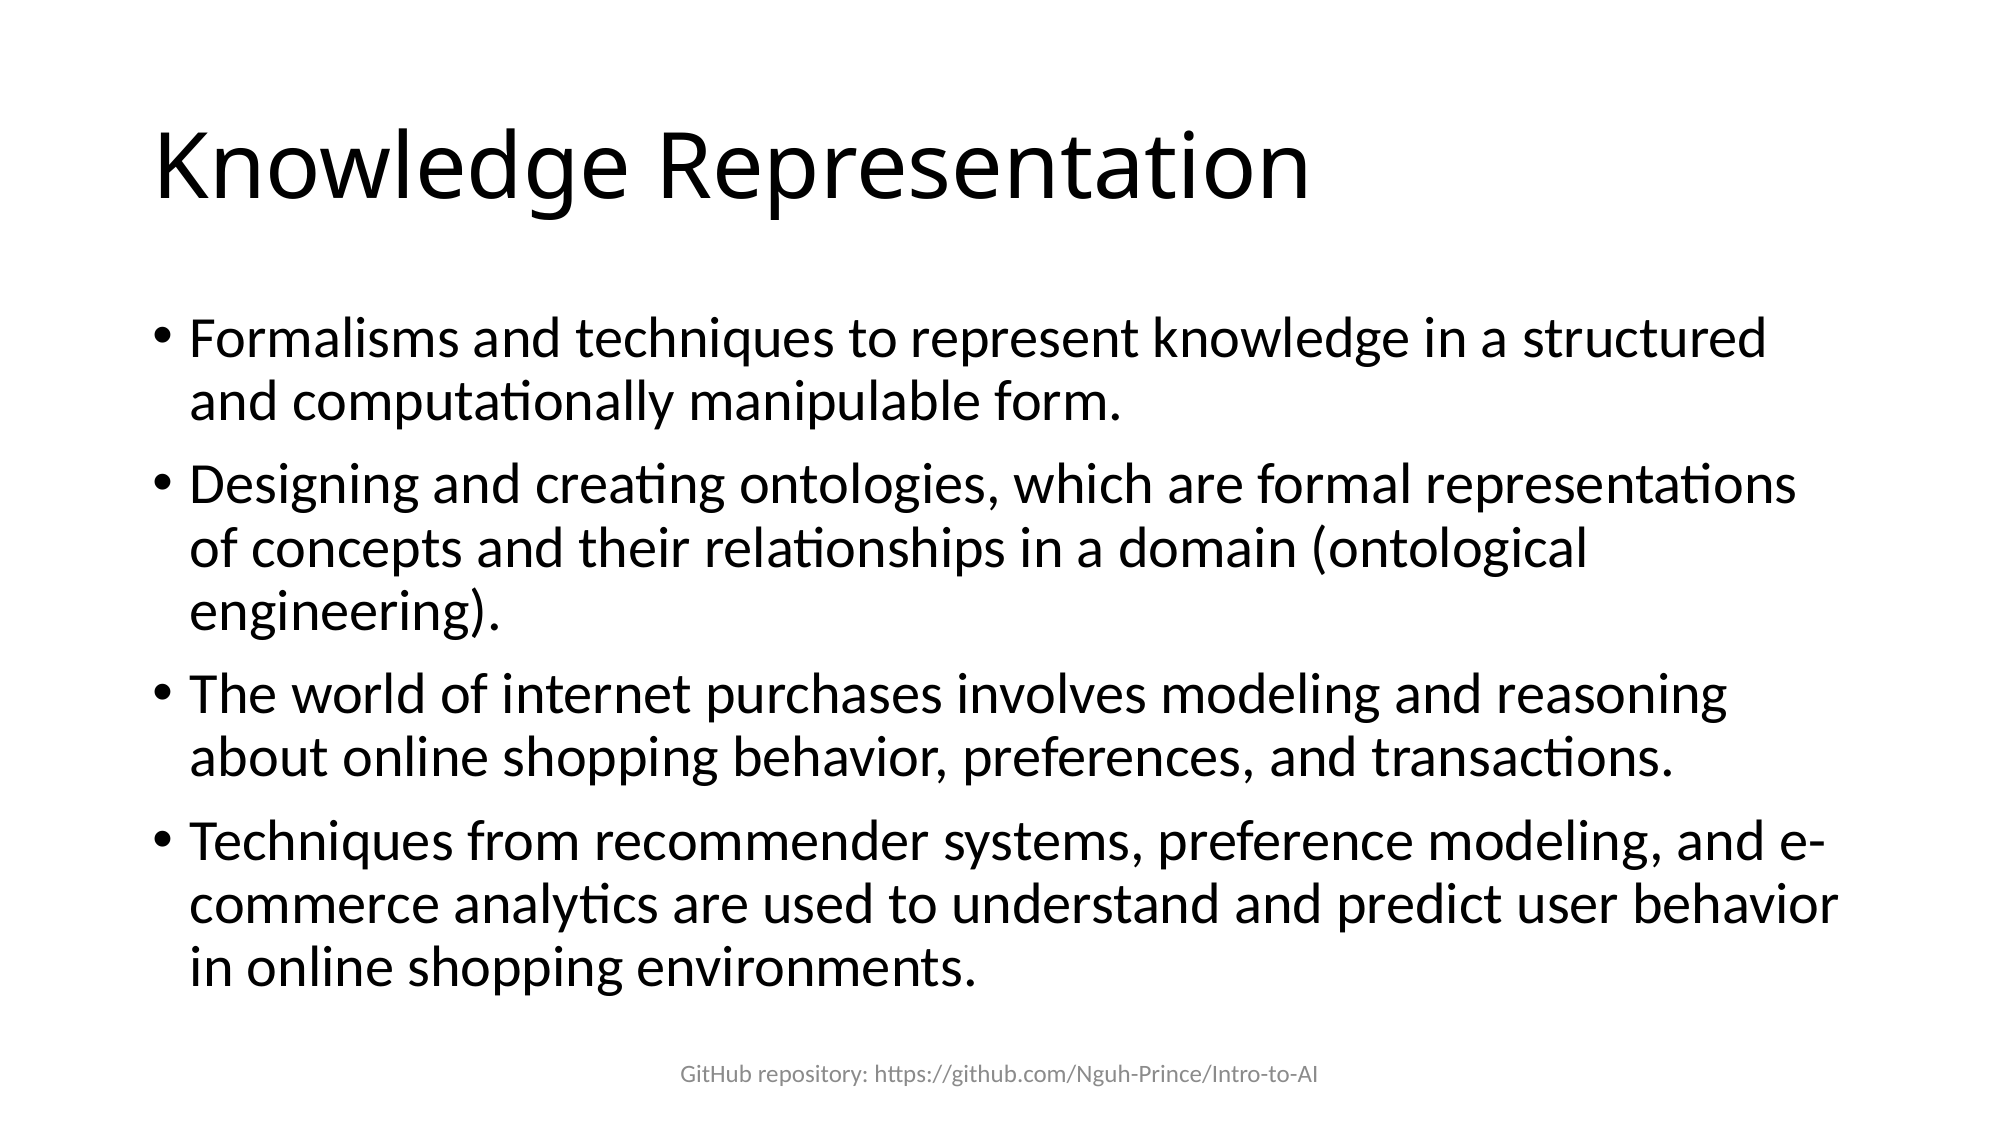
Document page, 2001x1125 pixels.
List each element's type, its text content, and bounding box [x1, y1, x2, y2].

footer GitHub repository: https://github.com/Nguh-Prince/Intro-to-AI [662, 1042, 1338, 1103]
list Formalisms and techniques to represent knowledge in a structured and computationally manipulable form. Designing and creating ontologies, which are formal representations of concepts and their relationships in a domain (ontological engineering). The world of internet purchases involves modeling and reasoning about online shopping behavior, preferences, and transactions. Techniques from recommender systems, preference modeling, and e-commerce analytics are used to understand and predict user behavior in online shopping environments. [137, 299, 1863, 1014]
title Knowledge Representation [137, 59, 1863, 278]
